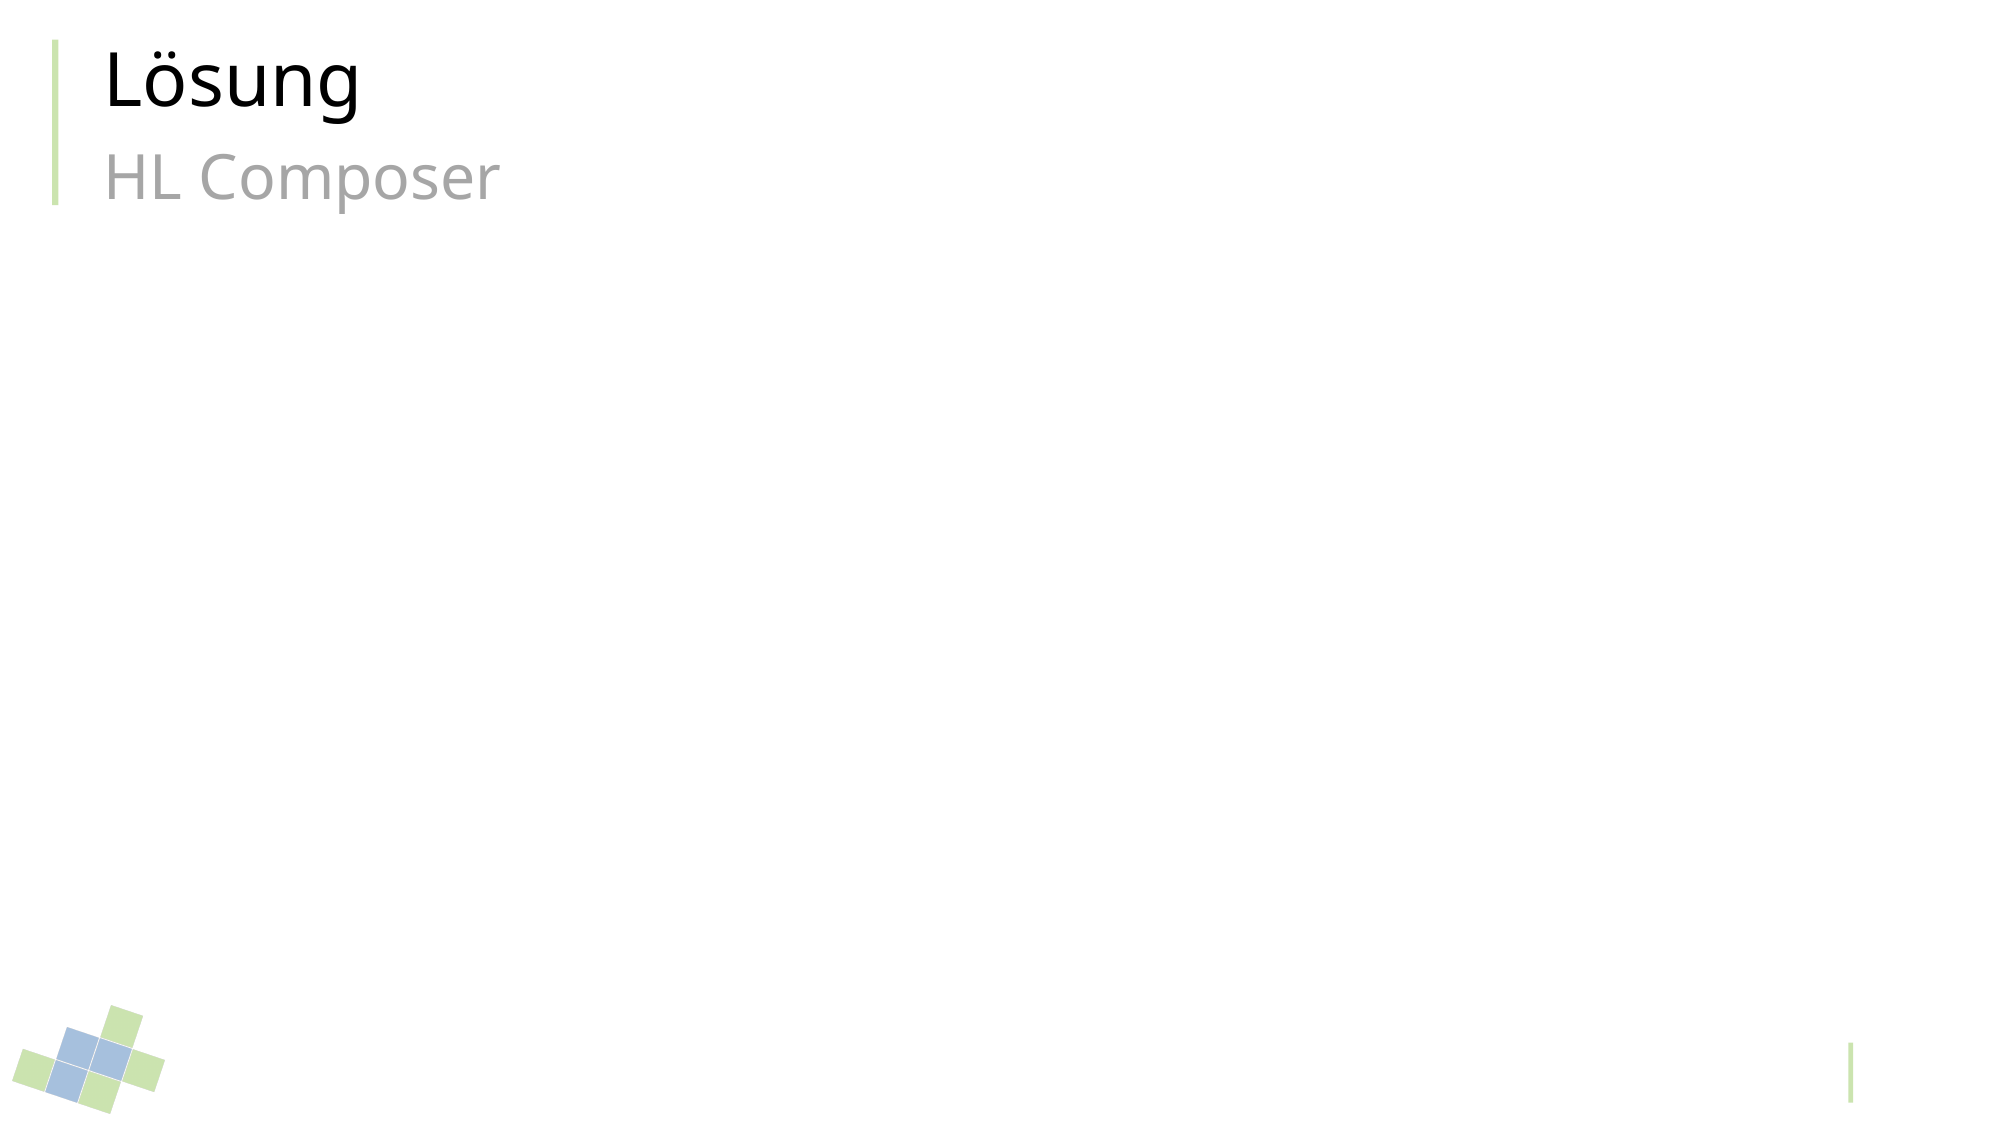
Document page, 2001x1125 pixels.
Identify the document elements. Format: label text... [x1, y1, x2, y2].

list HL Composer [88, 138, 1814, 205]
title Lösung [88, 32, 1814, 133]
